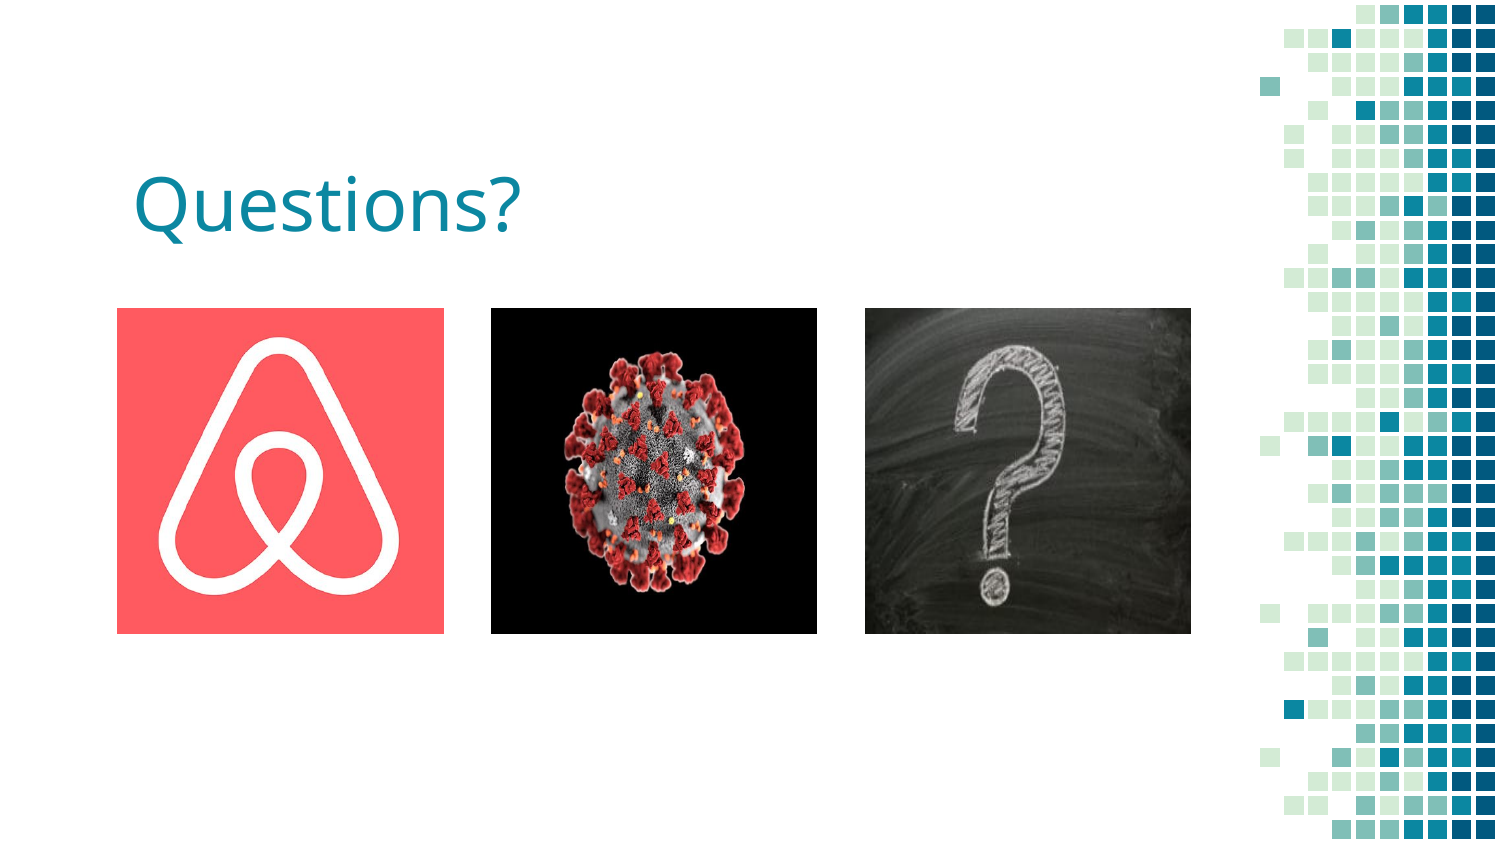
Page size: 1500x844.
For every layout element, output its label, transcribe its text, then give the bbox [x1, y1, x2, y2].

picture [864, 307, 1191, 634]
picture [117, 307, 444, 634]
title Questions? [117, 121, 1227, 262]
picture [491, 307, 817, 634]
